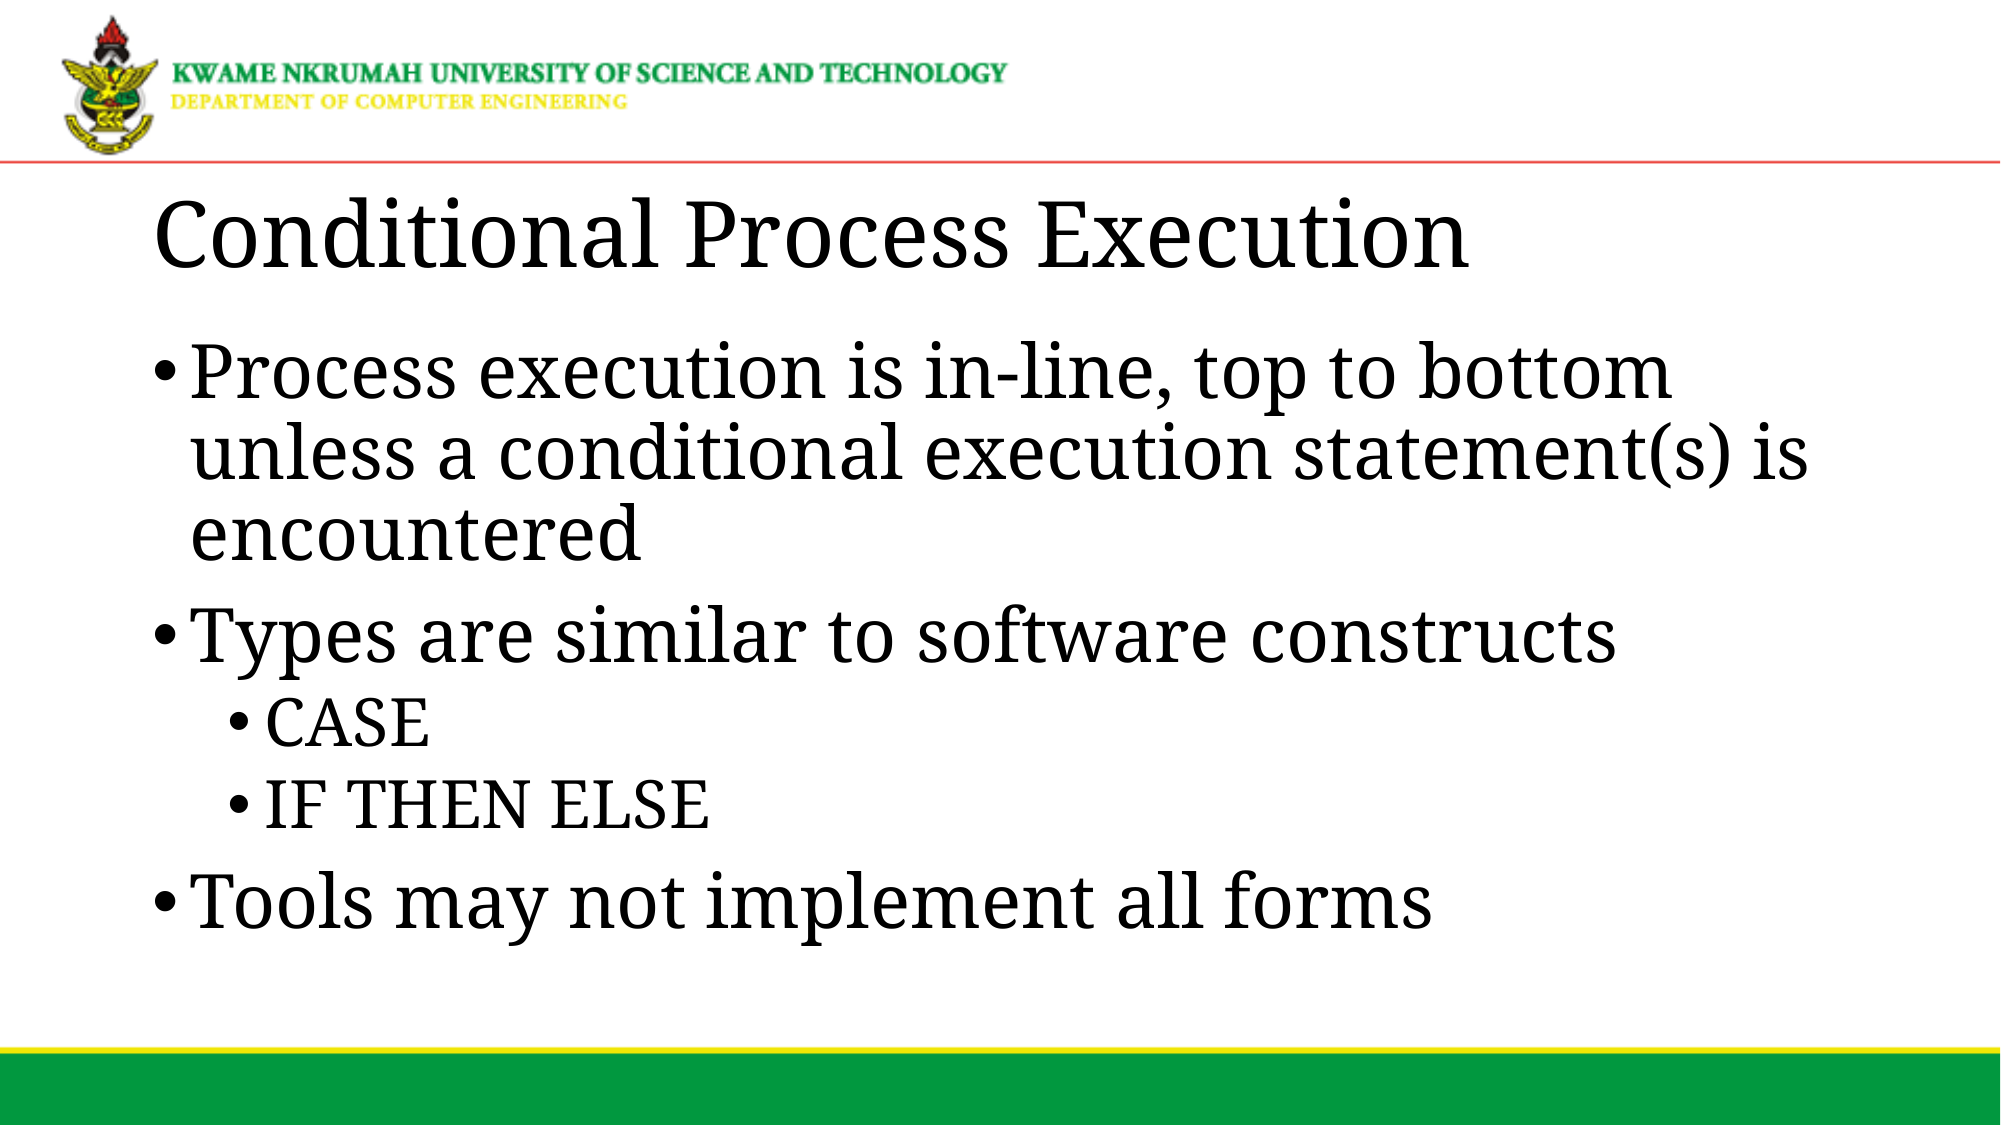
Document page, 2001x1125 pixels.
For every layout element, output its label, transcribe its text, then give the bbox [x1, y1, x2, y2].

picture [0, 0, 2001, 1125]
list Process execution is in-line, top to bottom unless a conditional execution statement(s) is encountered Types are similar to software constructs CASE IF THEN ELSE Tools may not implement all forms [137, 326, 1863, 1014]
title Conditional Process Execution [137, 176, 1863, 300]
